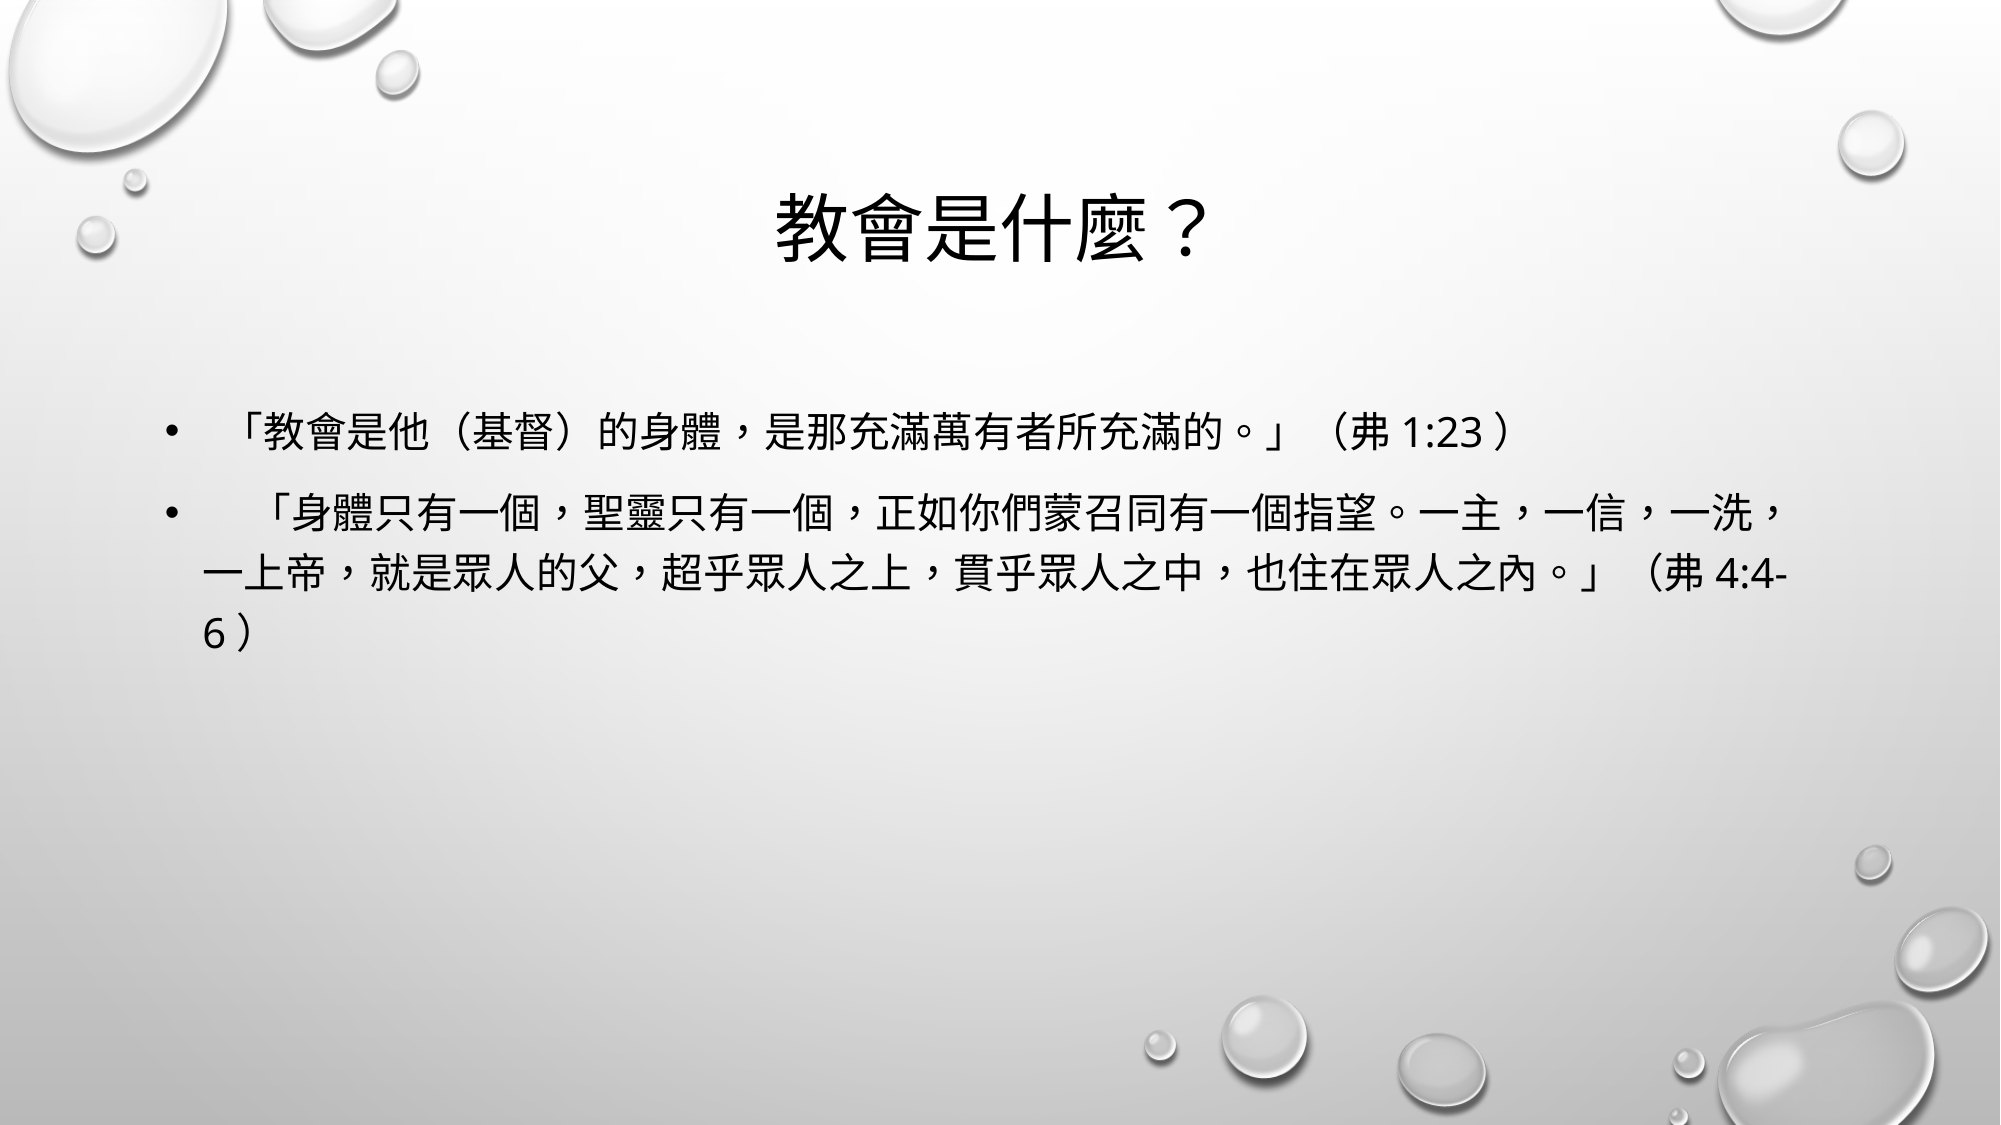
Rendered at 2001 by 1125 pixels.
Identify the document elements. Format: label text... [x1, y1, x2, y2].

list 「教會是他（基督）的身體，是那充滿萬有者所充滿的。」（弗1:23） 「身體只有一個，聖靈只有一個，正如你們蒙召同有一個指望。一主，一信，一洗，一上帝，就是眾人的父，超乎眾人之上，貫乎眾人之中，也住在眾人之內。」（弗4:4-6） [149, 388, 1850, 950]
title 教會是什麼？ [149, 101, 1851, 364]
picture [0, 0, 2000, 1125]
